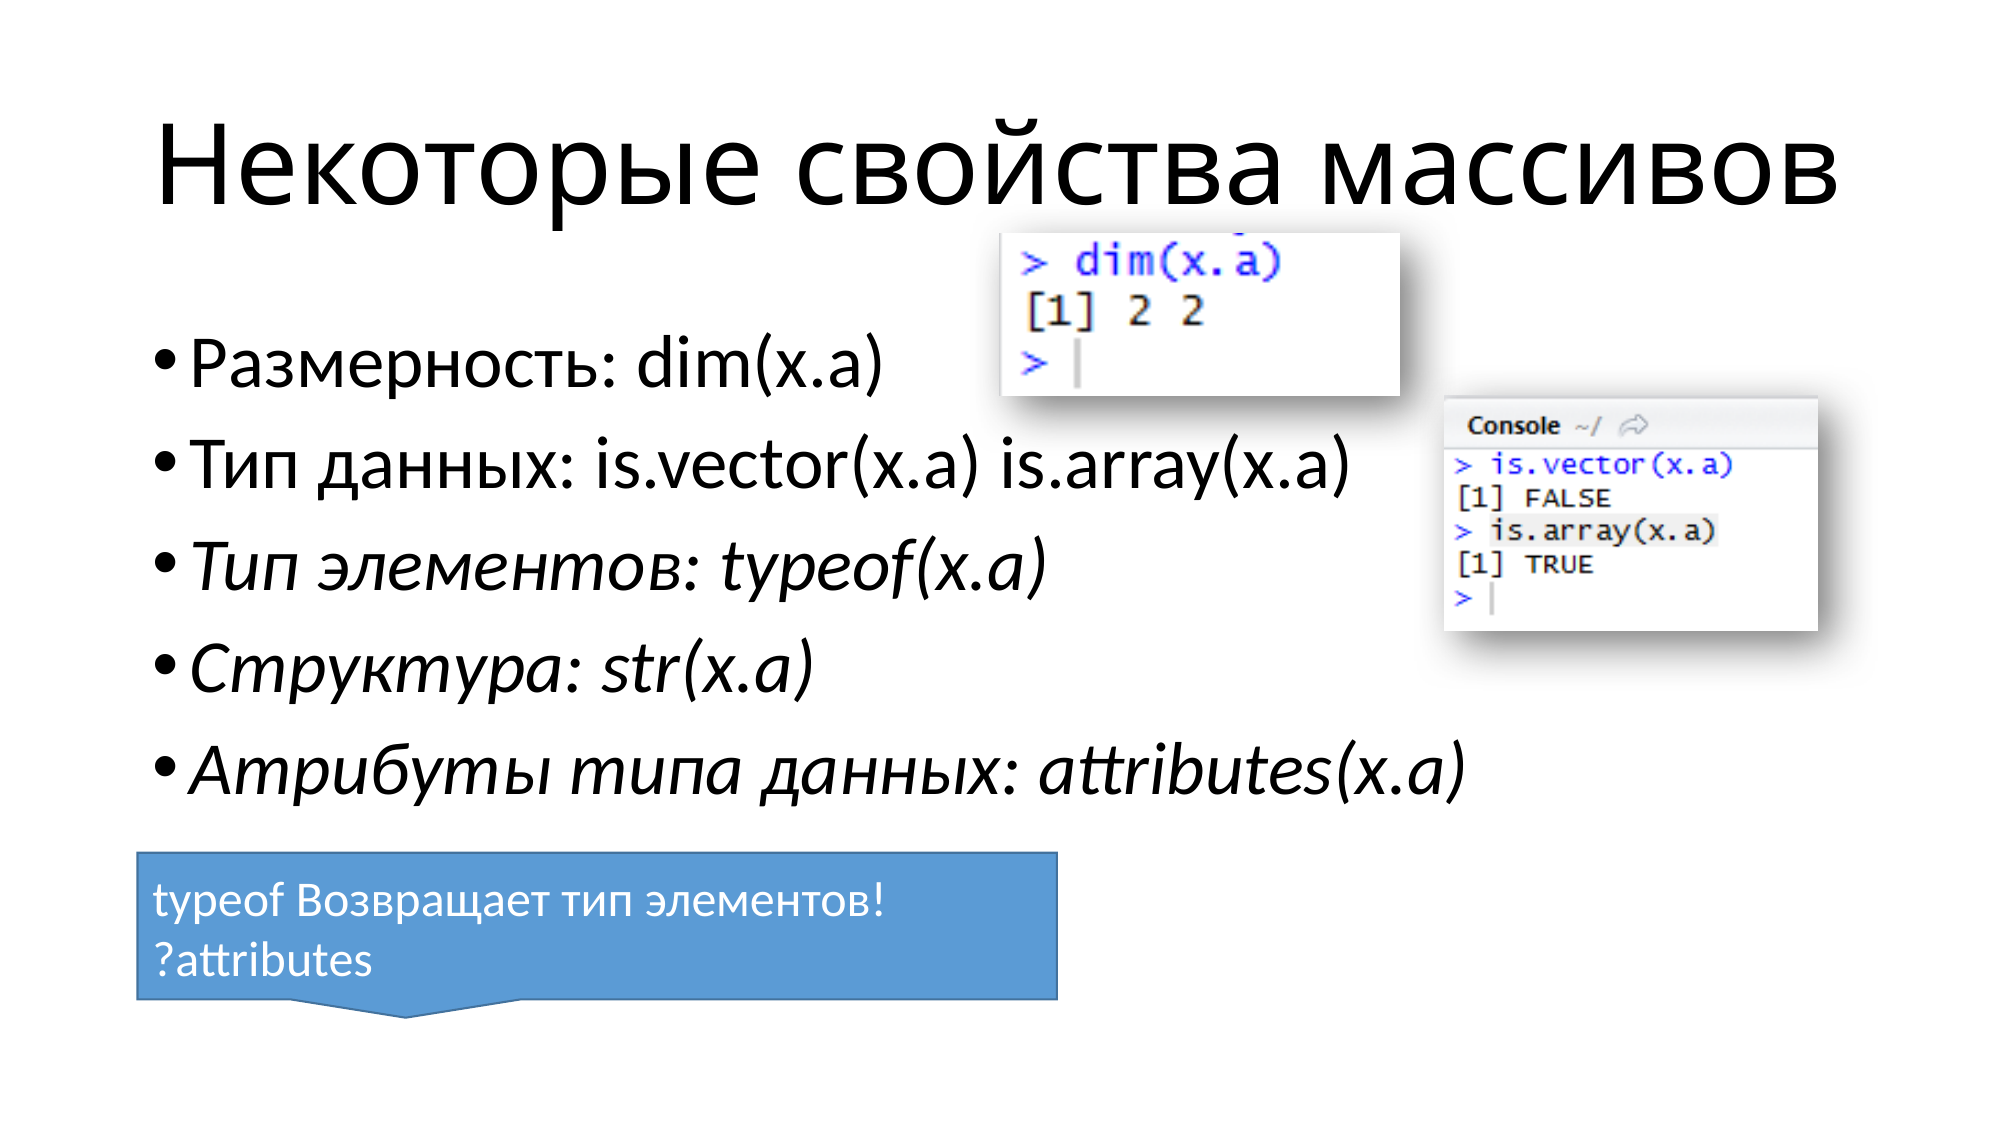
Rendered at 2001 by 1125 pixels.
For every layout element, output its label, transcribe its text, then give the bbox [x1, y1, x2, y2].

text_box typeof Возвращает тип элементов! ?attributes [136, 851, 1058, 1019]
picture [999, 233, 1400, 396]
list Размерность: dim(x.a) Тип данных: is.vector(x.a) is.array(x.a) Тип элементов: typeof(x.a) Структура: str(x.a) Атрибуты типа данных: attributes(x.a) [137, 314, 1863, 1029]
title Некоторые свойства массивов [137, 59, 1863, 278]
picture [1444, 395, 1818, 631]
